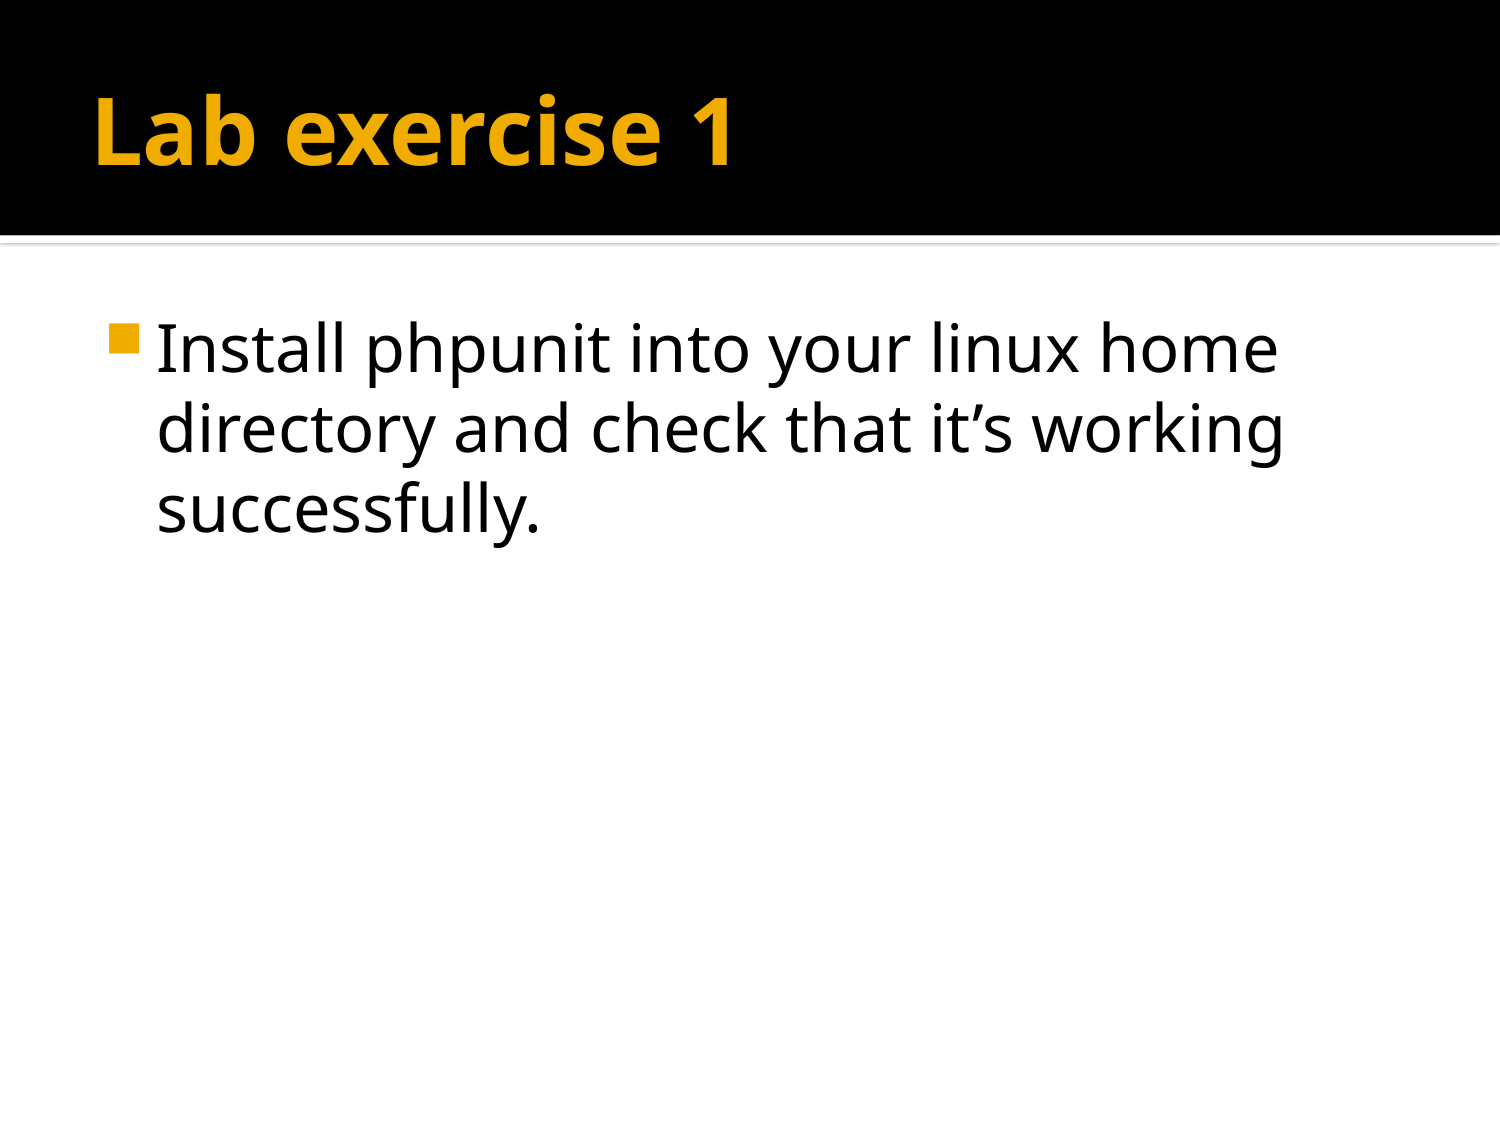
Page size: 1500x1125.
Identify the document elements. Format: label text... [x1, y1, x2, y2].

title Lab exercise 1 [75, 25, 1425, 231]
list Install phpunit into your linux home directory and check that it’s working successfully. [75, 291, 1425, 1050]
